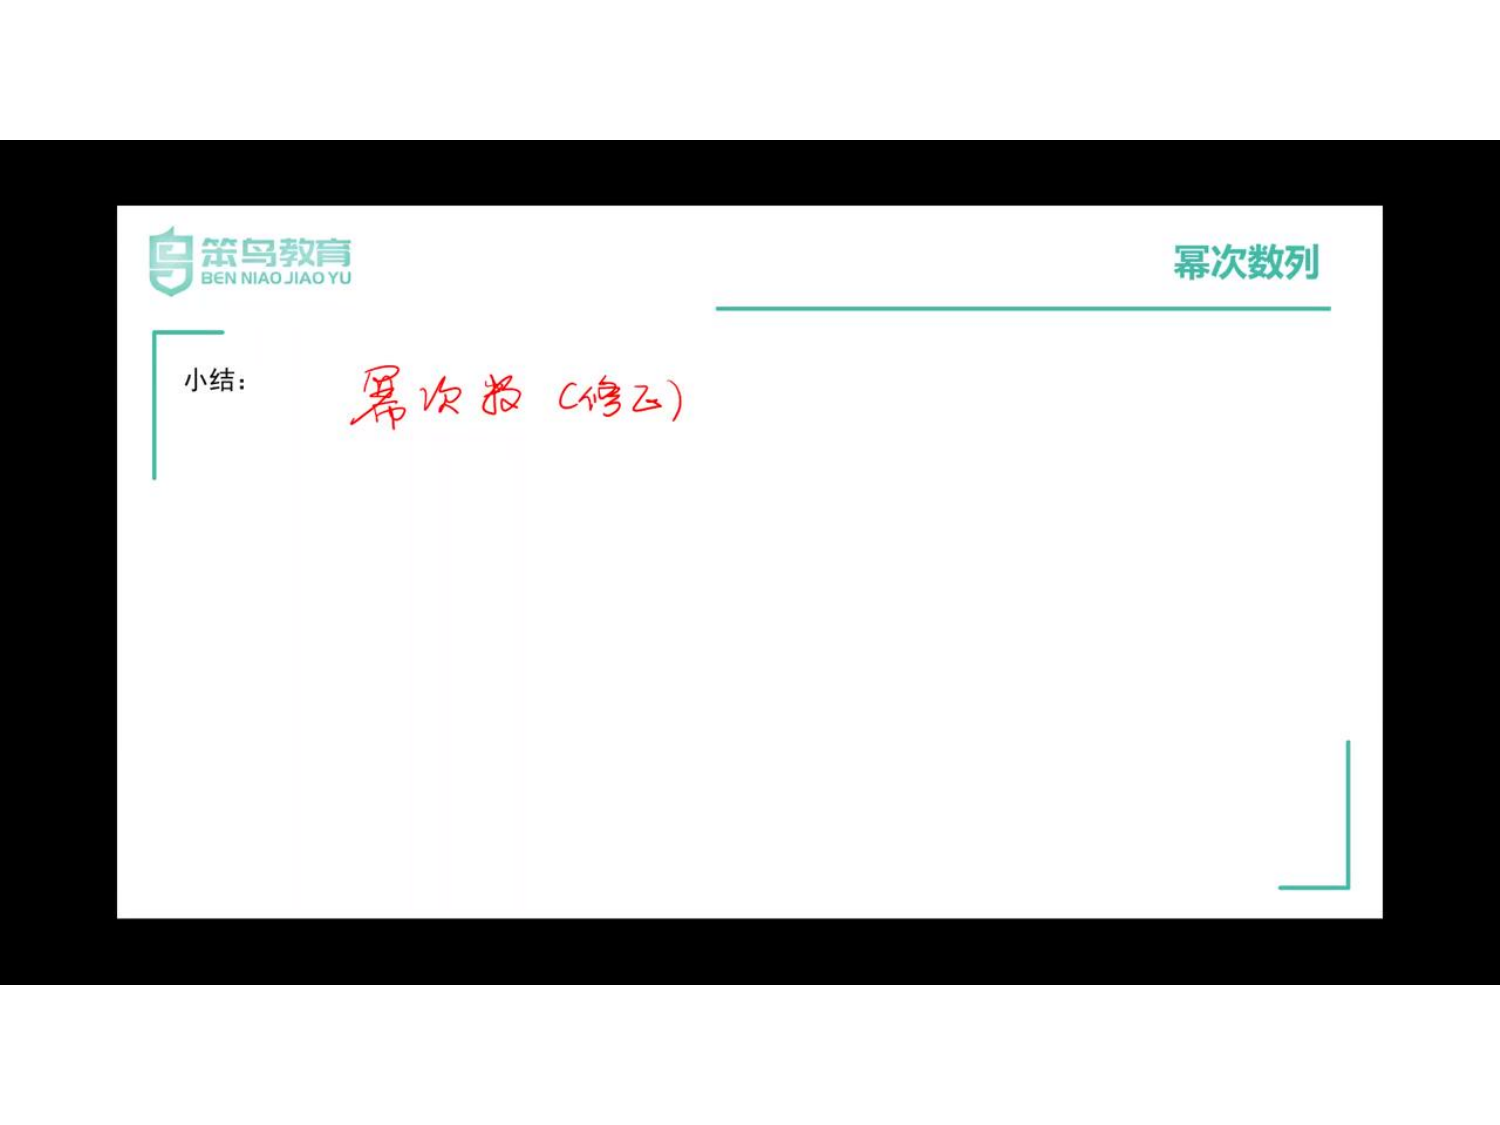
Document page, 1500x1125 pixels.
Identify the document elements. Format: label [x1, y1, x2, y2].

picture [0, 140, 1500, 985]
